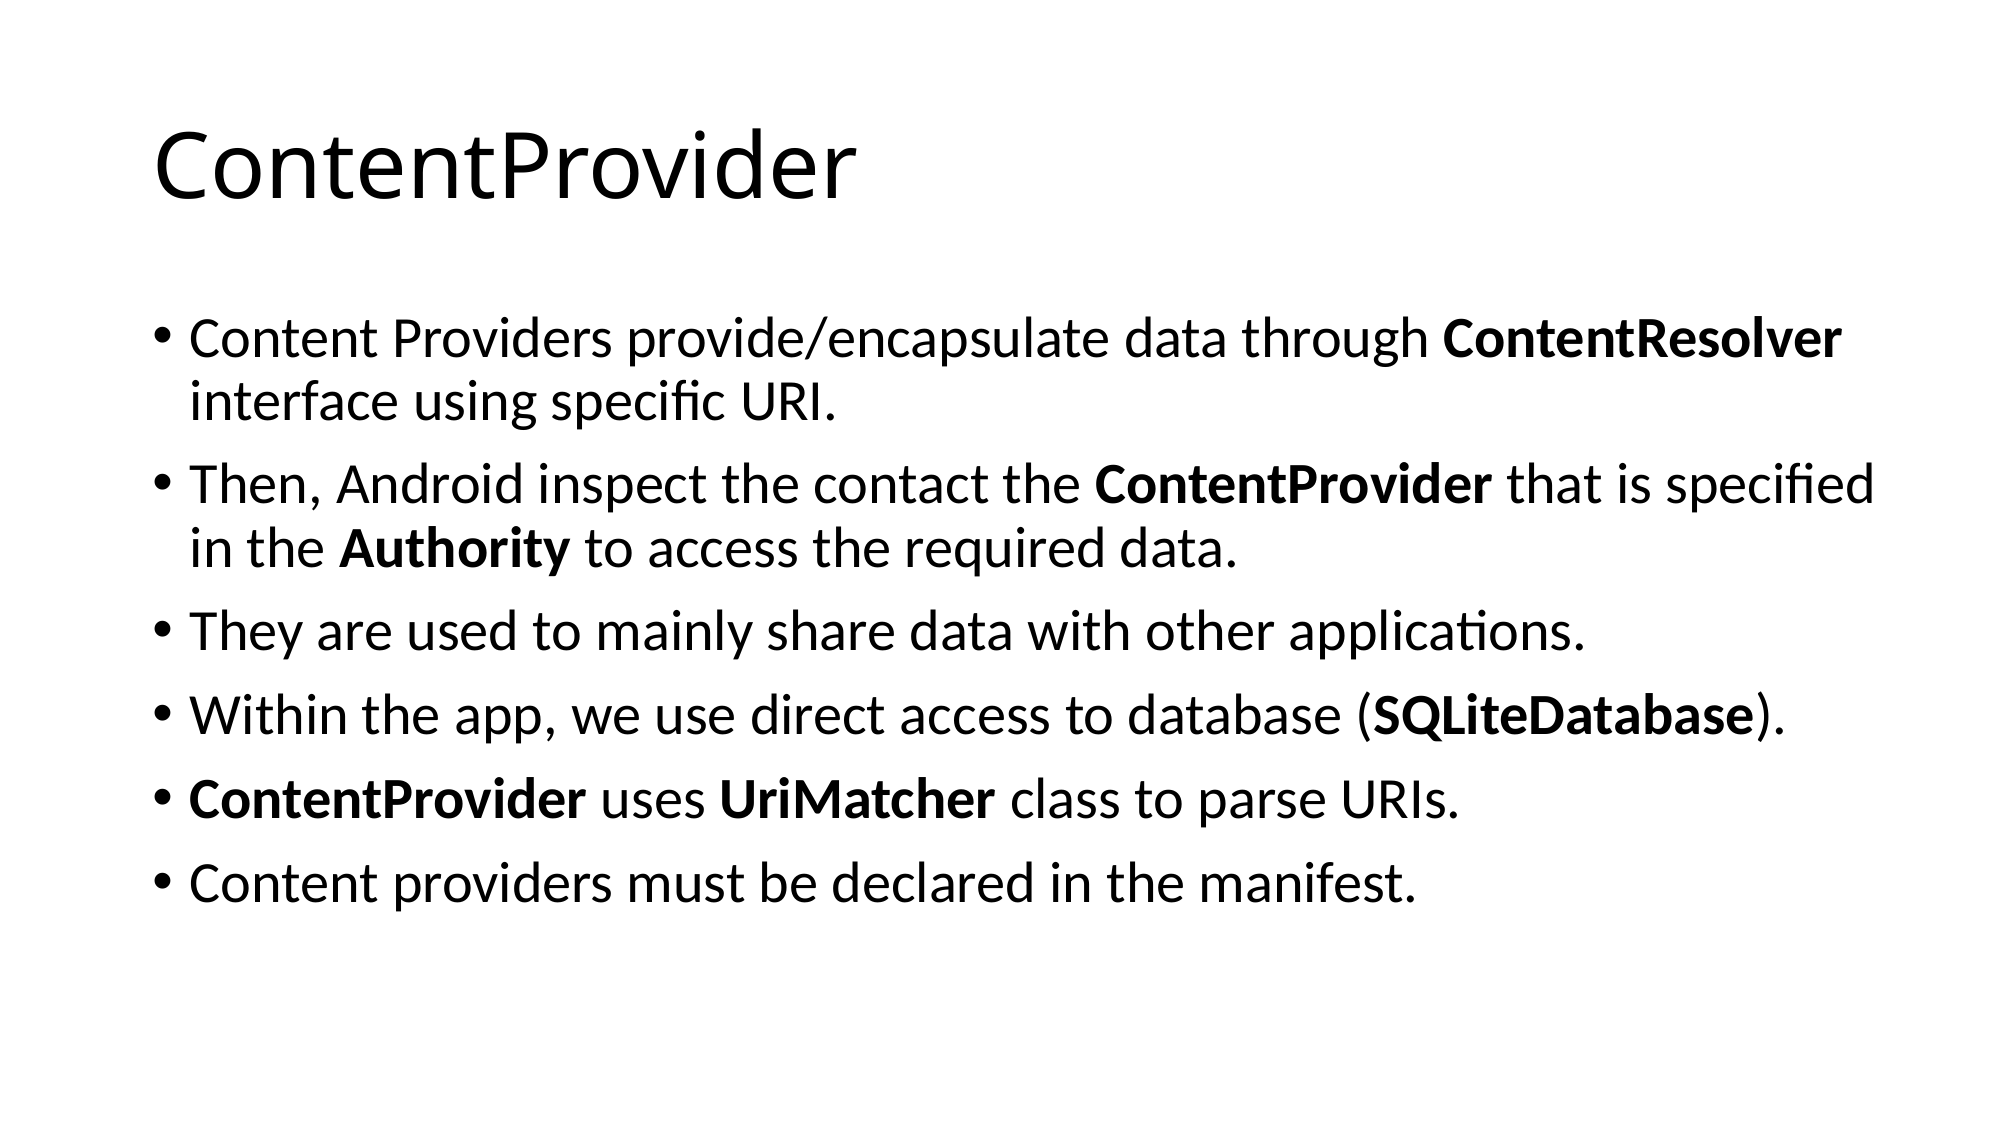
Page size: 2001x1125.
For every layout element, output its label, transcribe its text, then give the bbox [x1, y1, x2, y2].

title ContentProvider [137, 59, 1863, 278]
list Content Providers provide/encapsulate data through ContentResolver interface using specific URI. Then, Android inspect the contact the ContentProvider that is specified in the Authority to access the required data. They are used to mainly share data with other applications. Within the app, we use direct access to database (SQLiteDatabase). ContentProvider uses UriMatcher class to parse URIs. Content providers must be declared in the manifest. [137, 299, 1925, 1014]
